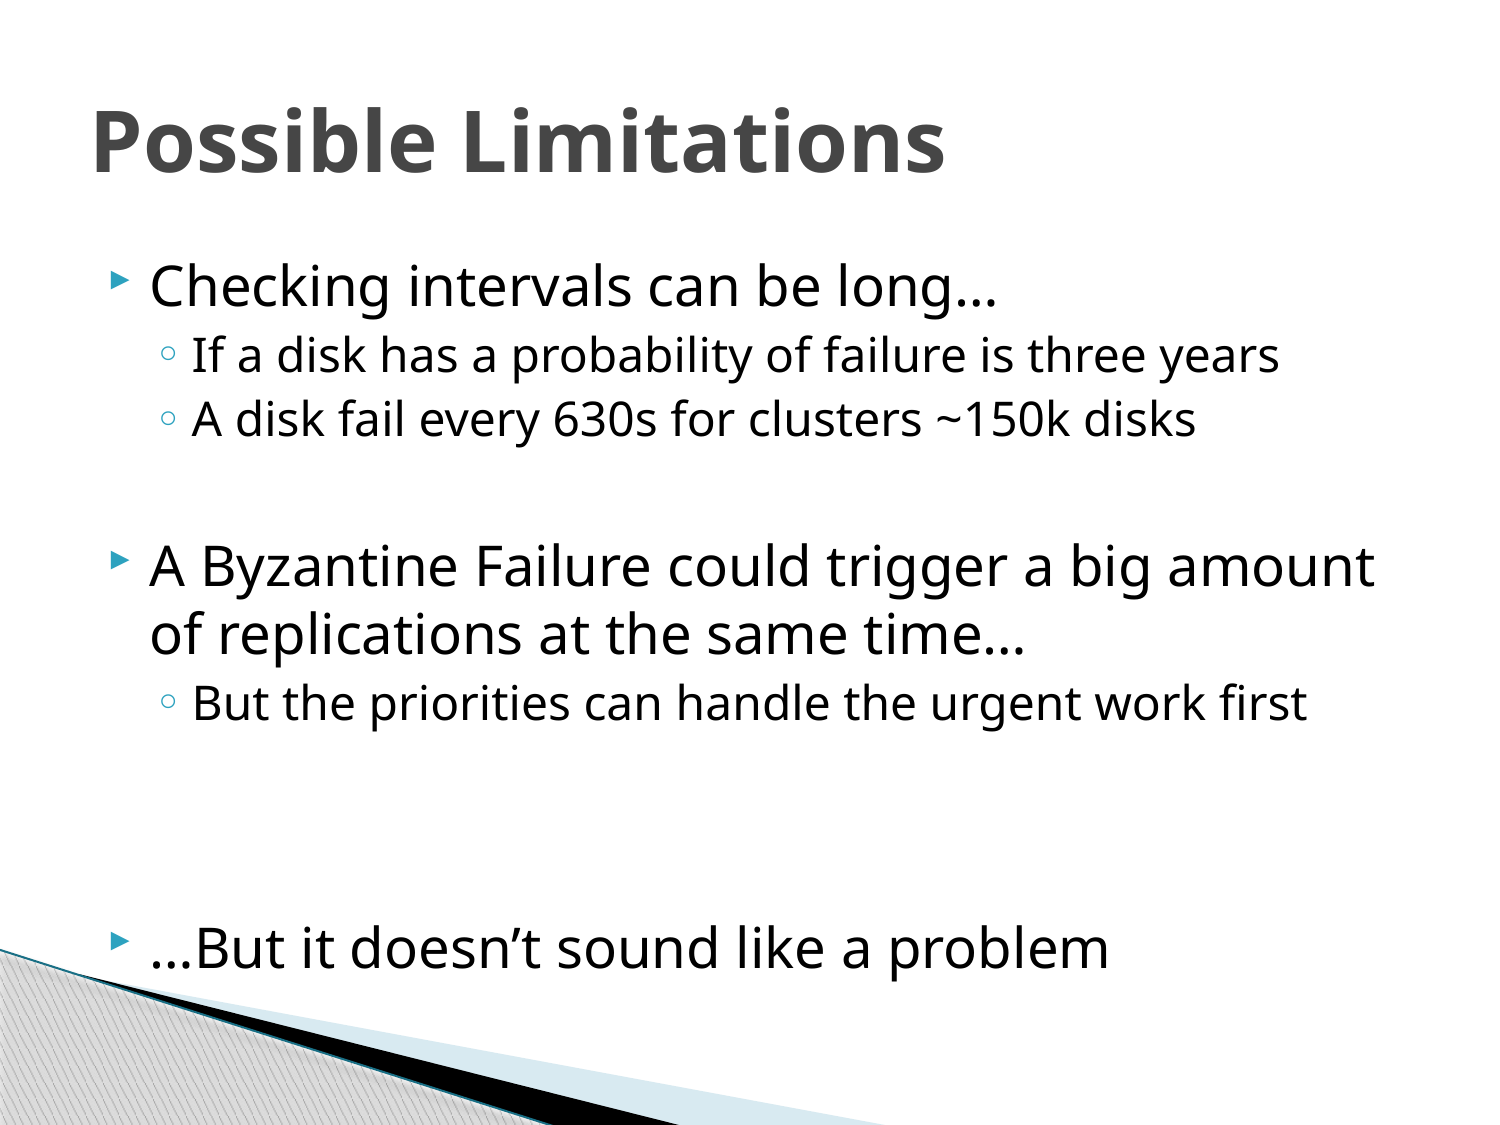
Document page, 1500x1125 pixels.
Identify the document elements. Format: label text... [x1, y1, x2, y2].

title Possible Limitations [75, 45, 1425, 233]
list Checking intervals can be long… If a disk has a probability of failure is three years A disk fail every 630s for clusters ~150k disks A Byzantine Failure could trigger a big amount of replications at the same time… But the priorities can handle the urgent work first …But it doesn’t sound like a problem [75, 243, 1425, 986]
